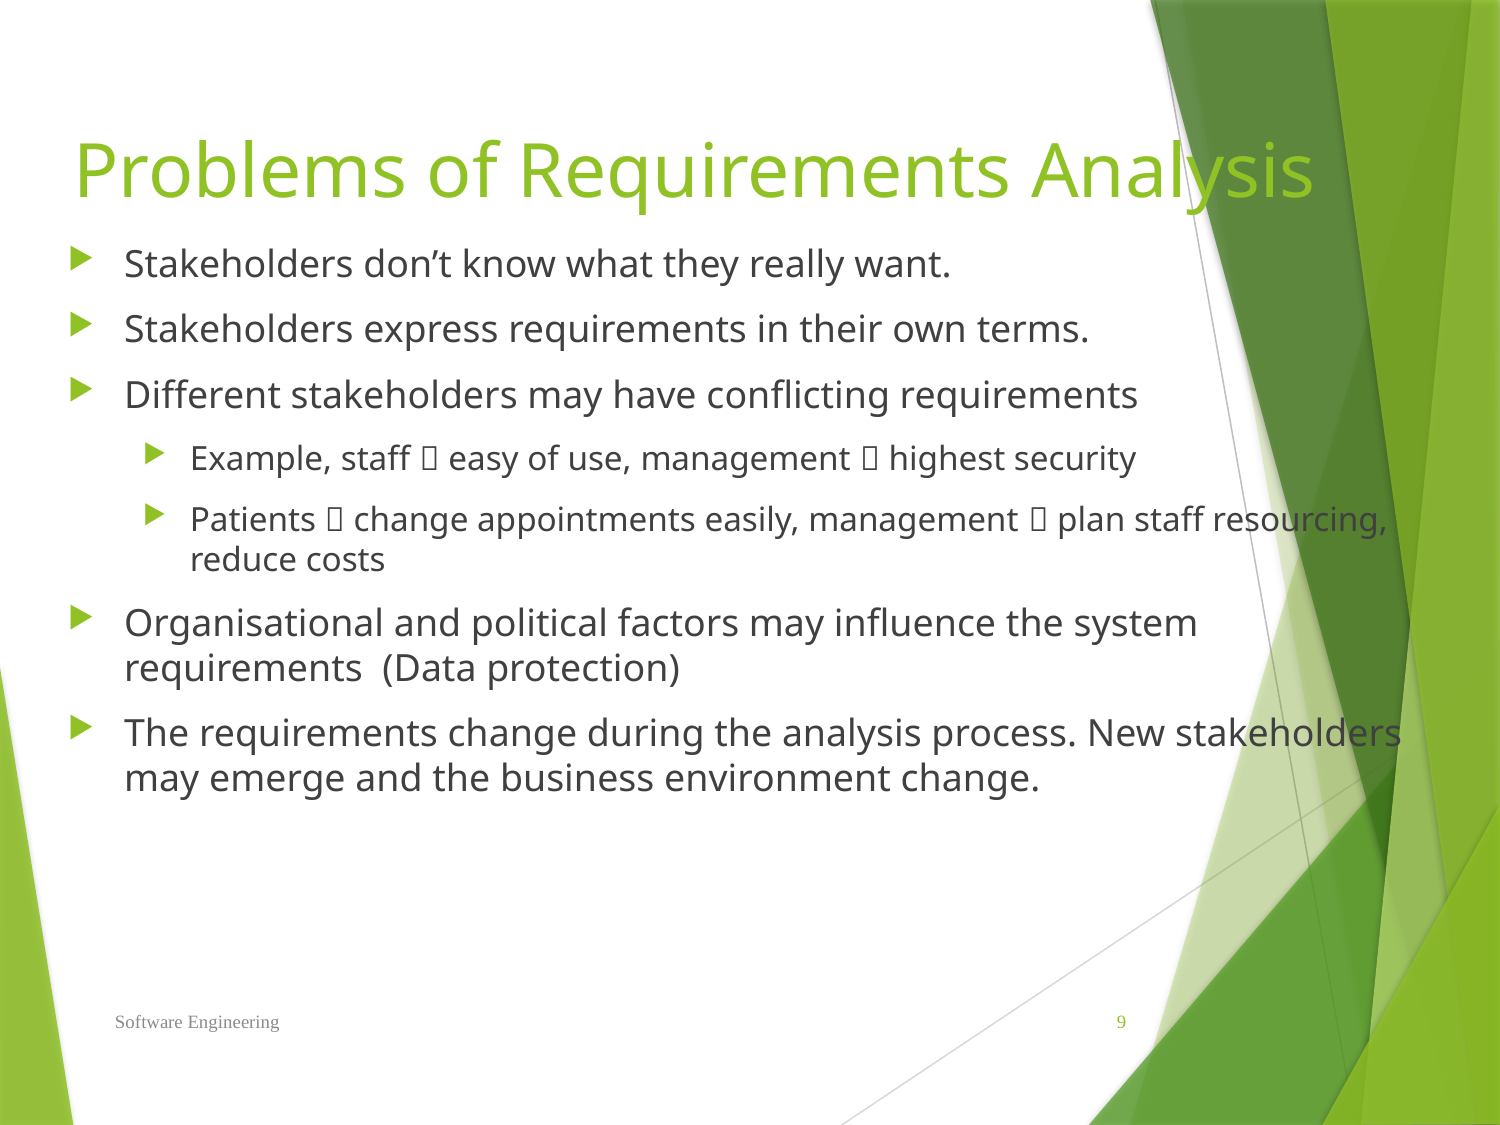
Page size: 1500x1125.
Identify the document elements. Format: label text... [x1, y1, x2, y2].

footer Software Engineering [99, 991, 859, 1051]
slide_number 9 [1057, 991, 1142, 1051]
title Problems of Requirements Analysis [58, 38, 1447, 220]
list Stakeholders don’t know what they really want. Stakeholders express requirements in their own terms. Different stakeholders may have conflicting requirements Example, staff  easy of use, management  highest security Patients  change appointments easily, management  plan staff resourcing, reduce costs Organisational and political factors may influence the system requirements (Data protection) The requirements change during the analysis process. New stakeholders may emerge and the business environment change. [53, 232, 1459, 953]
